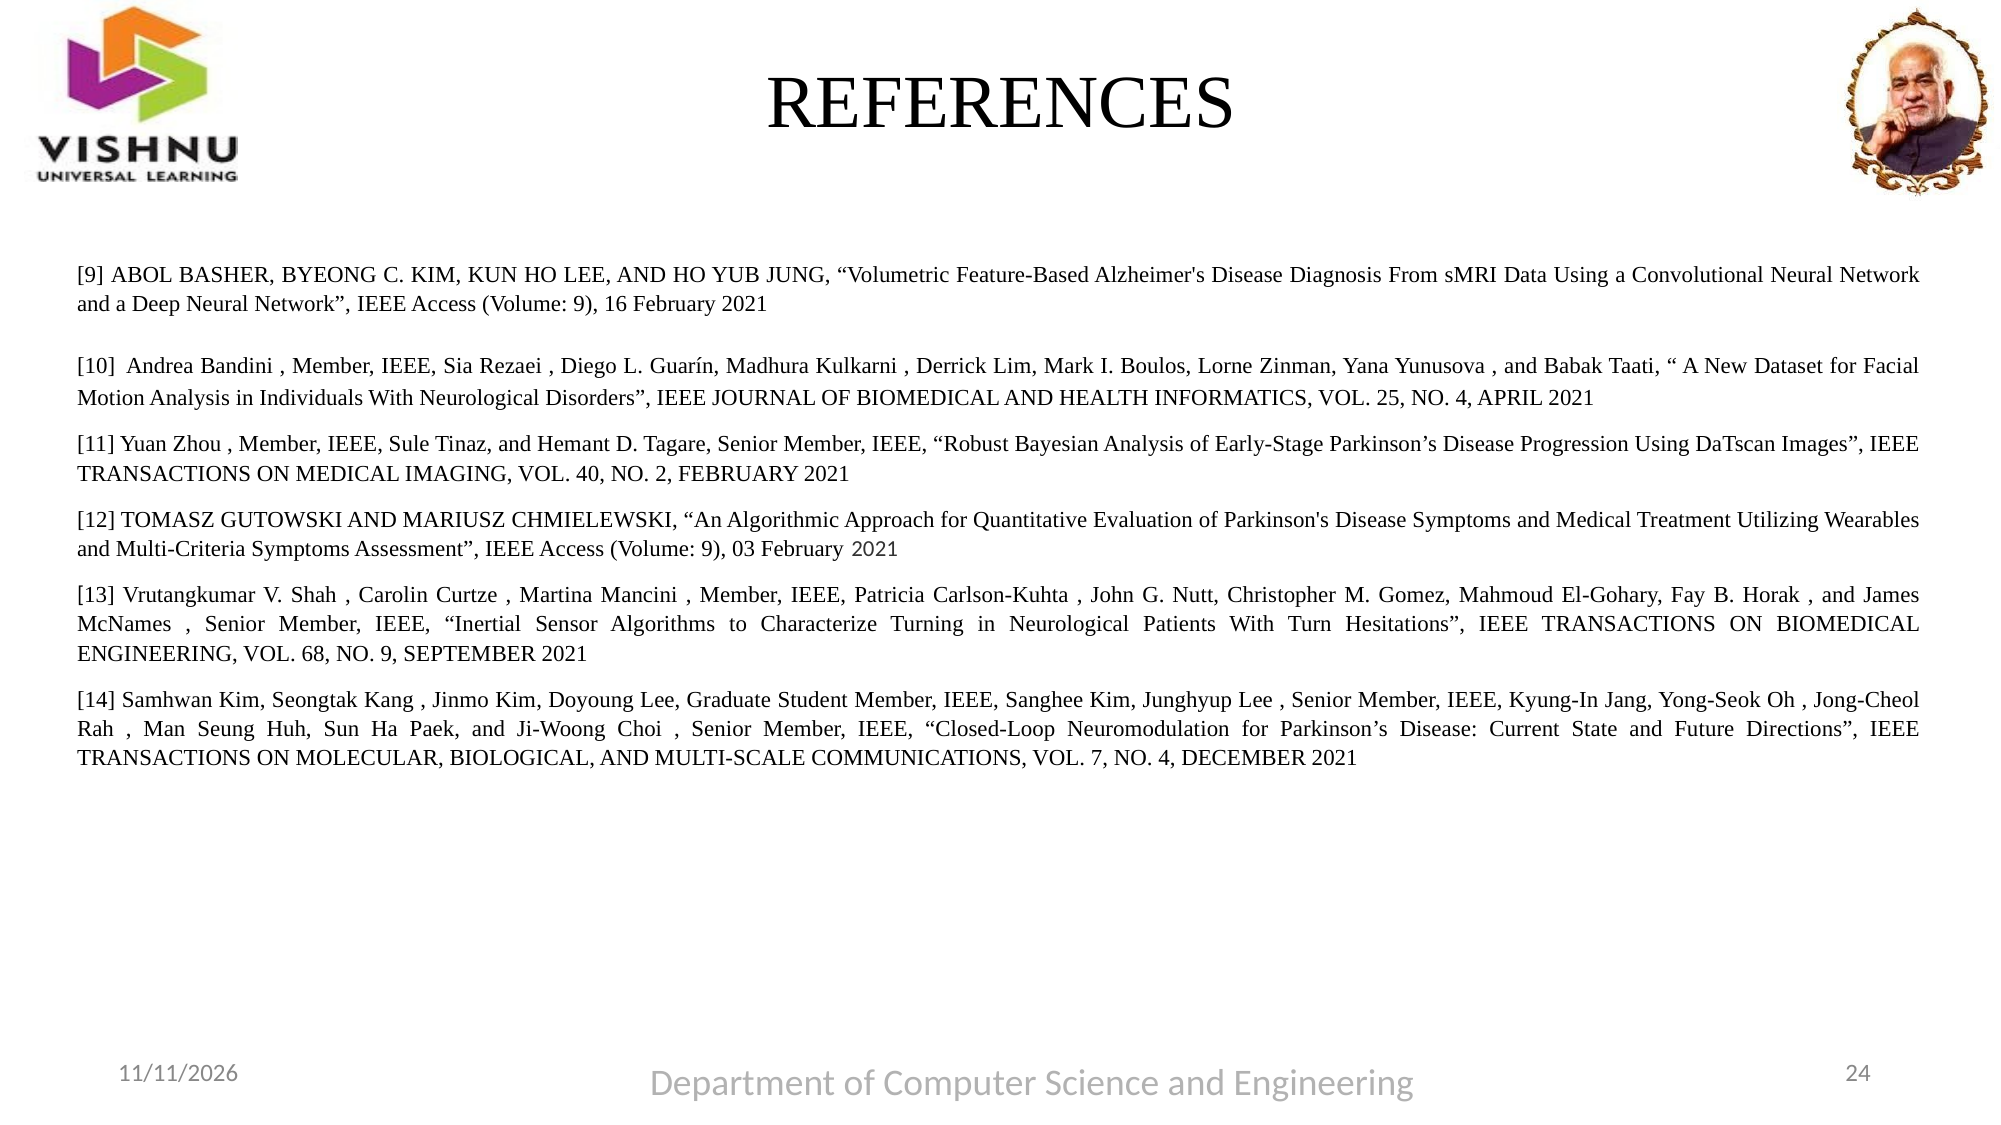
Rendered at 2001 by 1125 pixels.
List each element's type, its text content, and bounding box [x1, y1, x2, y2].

slide_number 24 [1839, 1060, 1890, 1125]
picture [24, 0, 238, 182]
title REFERENCES [760, 50, 1240, 241]
footer Department of Computer Science and Engineering [600, 1057, 1465, 1103]
text_box [9] ABOL BASHER, BYEONG C. KIM, KUN HO LEE, AND HO YUB JUNG, “Volumetric Feature-Based Alzheimer's Disease Diagnosis From sMRI Data Using a Convolutional Neural Network and a Deep Neural Network”, IEEE Access (Volume: 9), 16 February 2021 [10] Andrea Bandini , Member, IEEE, Sia Rezaei , Diego L. Guarín, Madhura Kulkarni , Derrick Lim, Mark I. Boulos, Lorne Zinman, Yana Yunusova , and Babak Taati, “ A New Dataset for Facial Motion Analysis in Individuals With Neurological Disorders”, IEEE JOURNAL OF BIOMEDICAL AND HEALTH INFORMATICS, VOL. 25, NO. 4, APRIL 2021 [11] Yuan Zhou , Member, IEEE, Sule Tinaz, and Hemant D. Tagare, Senior Member, IEEE, “Robust Bayesian Analysis of Early-Stage Parkinson’s Disease Progression Using DaTscan Images”, IEEE TRANSACTIONS ON MEDICAL IMAGING, VOL. 40, NO. 2, FEBRUARY 2021 [12] TOMASZ GUTOWSKI AND MARIUSZ CHMIELEWSKI, “An Algorithmic Approach for Quantitative Evaluation of Parkinson's Disease Symptoms and Medical Treatment Utilizing Wearables and Multi-Criteria Symptoms Assessment”, IEEE Access (Volume: 9), 03 February 2021 [13] Vrutangkumar V. Shah , Carolin Curtze , Martina Mancini , Member, IEEE, Patricia Carlson-Kuhta , John G. Nutt, Christopher M. Gomez, Mahmoud El-Gohary, Fay B. Horak , and James McNames , Senior Member, IEEE, “Inertial Sensor Algorithms to Characterize Turning in Neurological Patients With Turn Hesitations”, IEEE TRANSACTIONS ON BIOMEDICAL ENGINEERING, VOL. 68, NO. 9, SEPTEMBER 2021 [14] Samhwan Kim, Seongtak Kang , Jinmo Kim, Doyoung Lee, Graduate Student Member, IEEE, Sanghee Kim, Junghyup Lee , Senior Member, IEEE, Kyung-In Jang, Yong-Seok Oh , Jong-Cheol Rah , Man Seung Huh, Sun Ha Paek, and Ji-Woong Choi , Senior Member, IEEE, “Closed-Loop Neuromodulation for Parkinson’s Disease: Current State and Future Directions”, IEEE TRANSACTIONS ON MOLECULAR, BIOLOGICAL, AND MULTI-SCALE COMMUNICATIONS, VOL. 7, NO. 4, DECEMBER 2021 [62, 249, 1938, 824]
picture [1837, 0, 2000, 202]
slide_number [115, 1060, 283, 1125]
